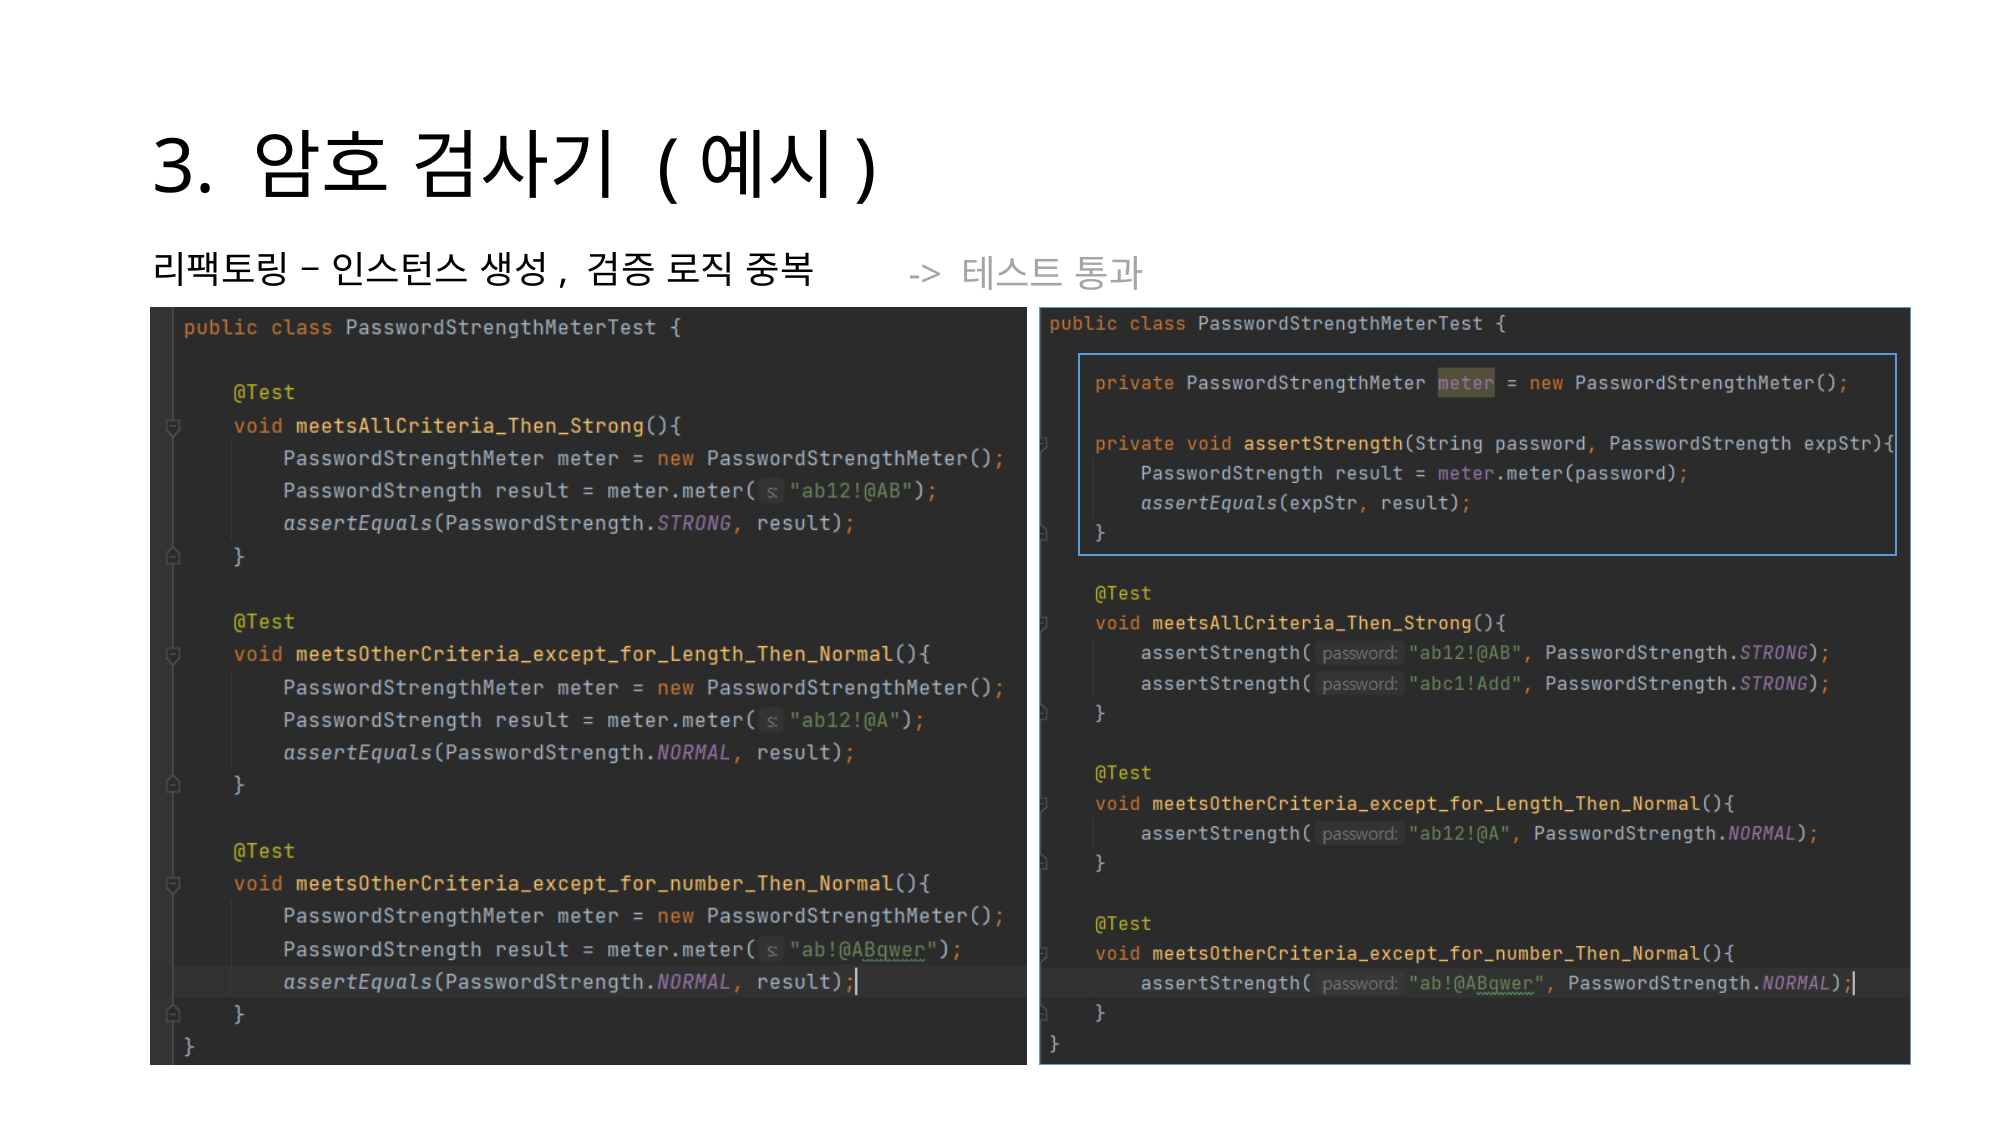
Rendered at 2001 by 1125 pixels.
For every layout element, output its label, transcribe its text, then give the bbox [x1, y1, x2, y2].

picture [149, 307, 1027, 1065]
text_box 리팩토링 – 인스턴스 생성, 검증 로직 중복 [137, 229, 893, 308]
text_box -> 테스트 통과 [893, 220, 1173, 315]
picture [1039, 307, 1911, 1065]
title 3. 암호 검사기 (예시) [137, 107, 1863, 230]
